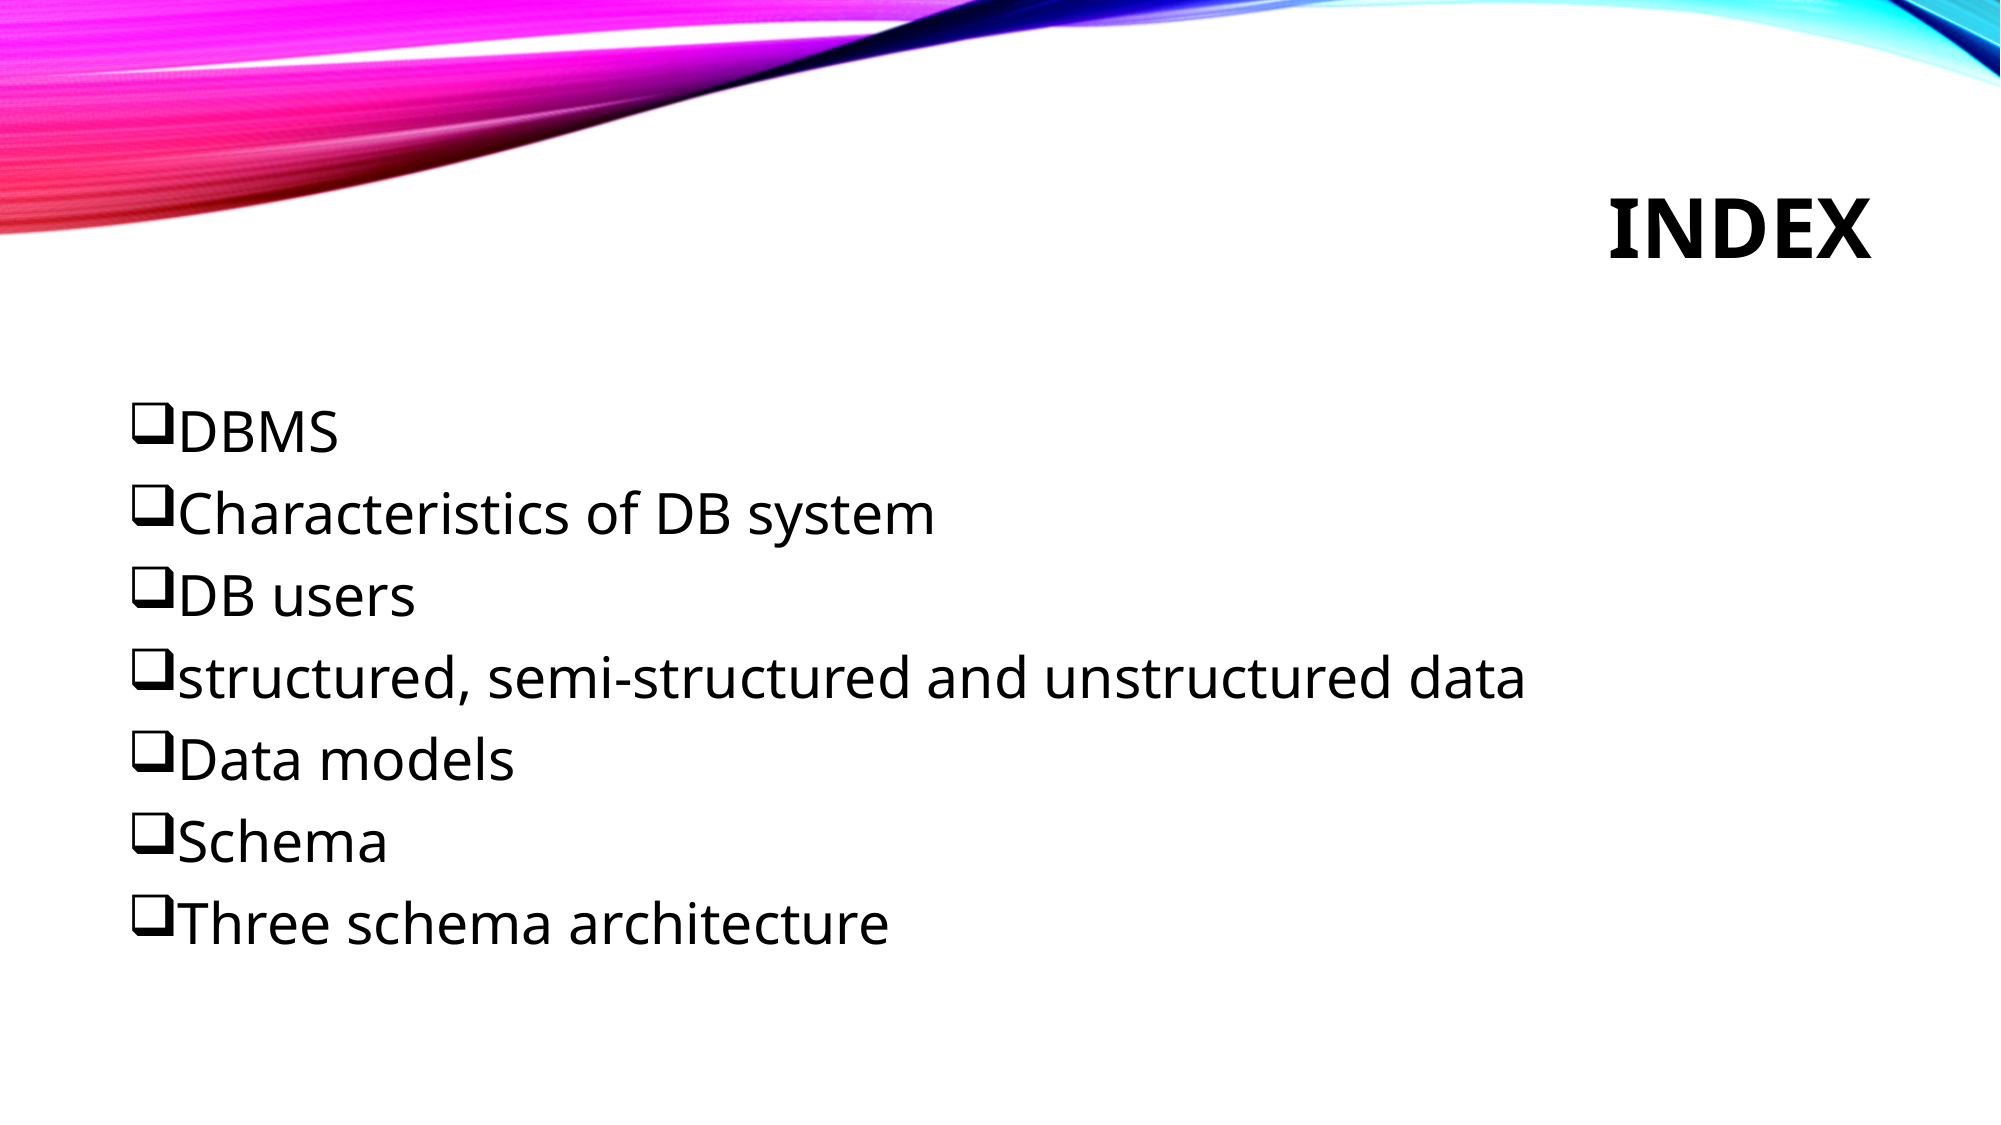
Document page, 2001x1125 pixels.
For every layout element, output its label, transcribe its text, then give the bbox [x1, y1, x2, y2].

list DBMS Characteristics of DB system DB users structured, semi-structured and unstructured data Data models Schema Three schema architecture [112, 307, 1888, 968]
picture [1910, 0, 2000, 45]
picture [1890, 0, 2000, 75]
title index [474, 125, 1888, 307]
picture [0, 0, 2000, 237]
